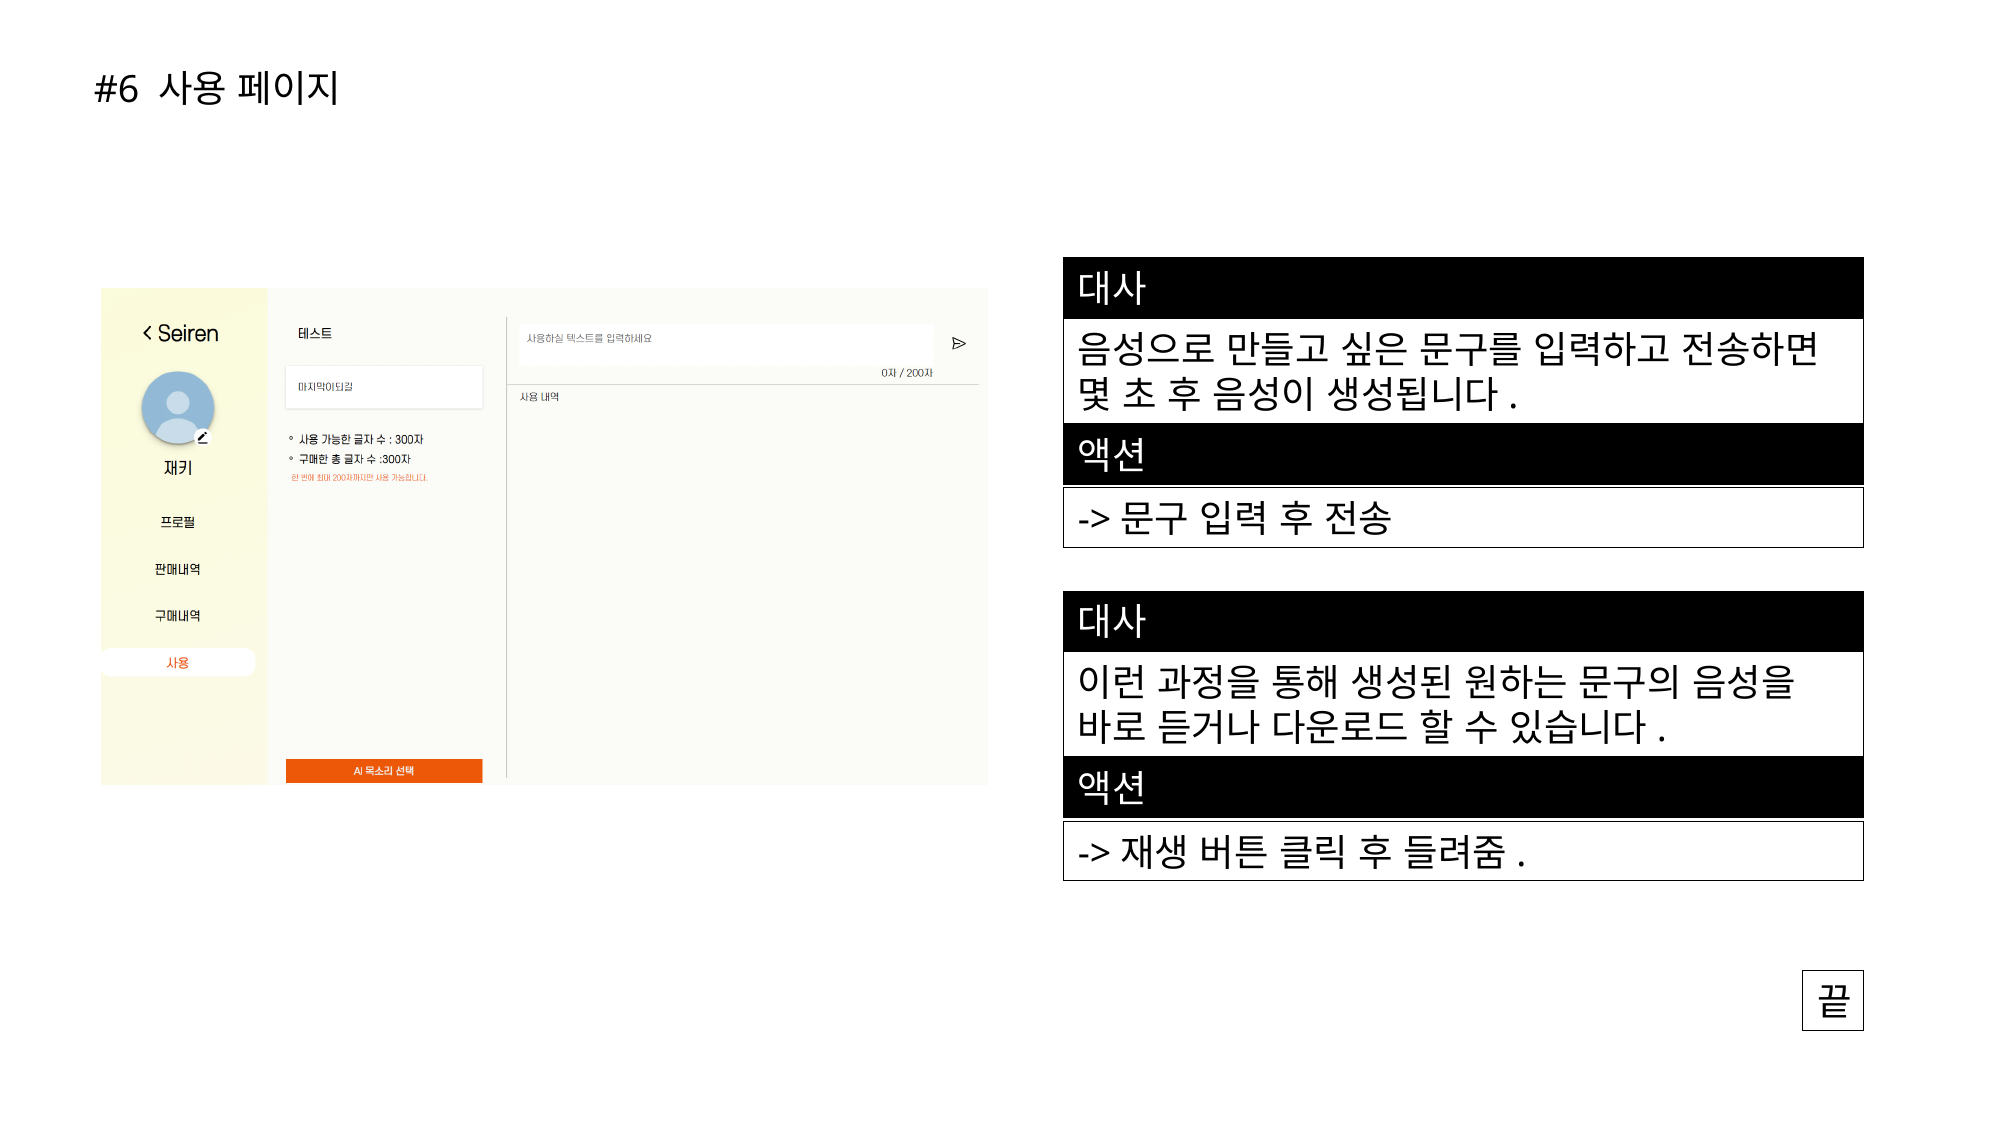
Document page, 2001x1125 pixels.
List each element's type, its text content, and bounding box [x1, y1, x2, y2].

text_box 이런 과정을 통해 생성된 원하는 문구의 음성을 바로 듣거나 다운로드 할 수 있습니다. [1063, 651, 1864, 757]
text_box 액션 [1063, 424, 1864, 485]
text_box #6 사용 페이지 [78, 57, 650, 118]
text_box 끝 [1802, 970, 1864, 1031]
text_box 음성으로 만들고 싶은 문구를 입력하고 전송하면 몇 초 후 음성이 생성됩니다. [1063, 318, 1864, 424]
text_box ->재생 버튼 클릭 후 들려줌. [1063, 821, 1864, 881]
text_box ->문구 입력 후 전송 [1063, 487, 1864, 548]
picture [101, 288, 988, 785]
text_box 대사 [1063, 591, 1864, 651]
text_box 대사 [1063, 257, 1864, 318]
text_box 액션 [1063, 757, 1864, 818]
